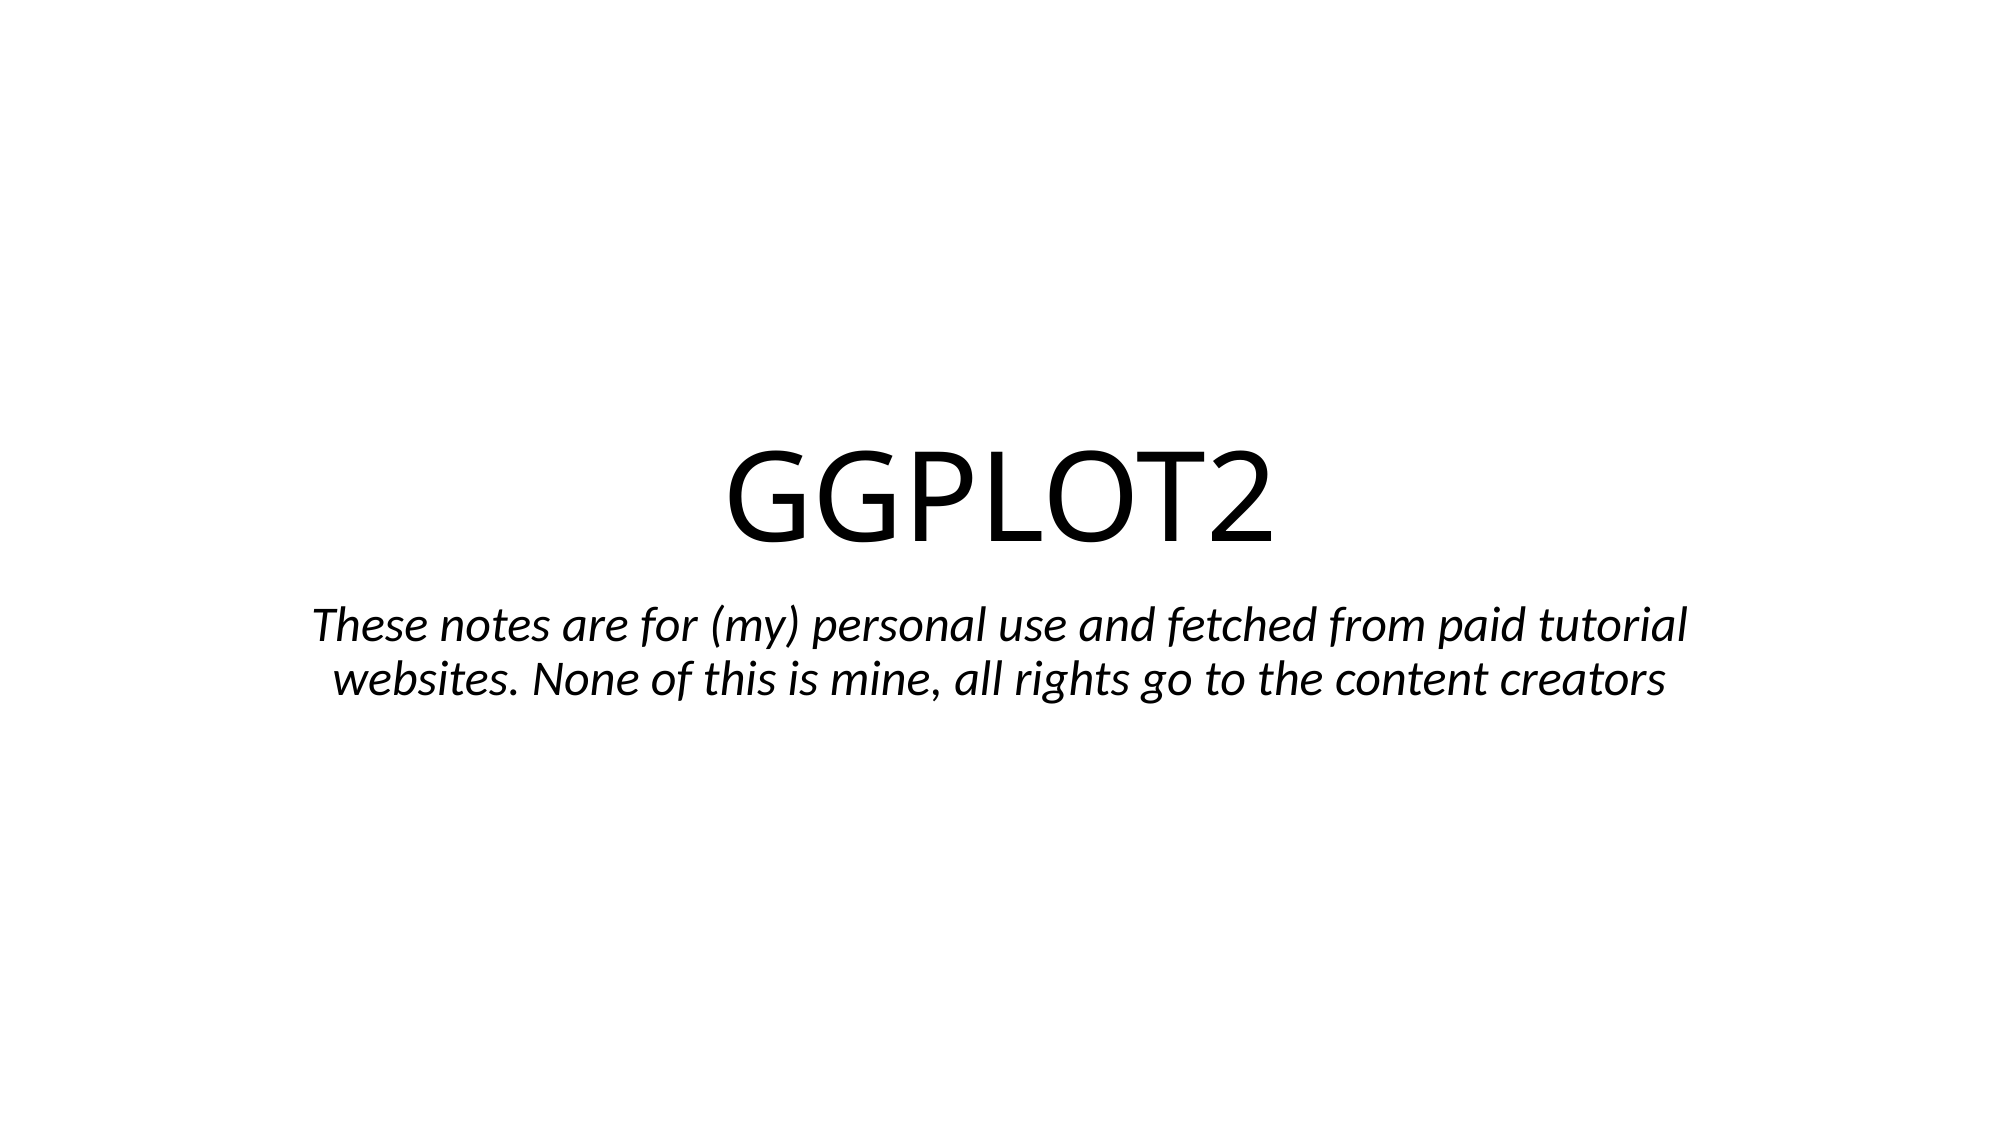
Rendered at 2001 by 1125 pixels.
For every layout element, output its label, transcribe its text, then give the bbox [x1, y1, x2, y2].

subtitle These notes are for (my) personal use and fetched from paid tutorial websites. None of this is mine, all rights go to the content creators [249, 590, 1750, 863]
title GGPLOT2 [249, 184, 1750, 576]
